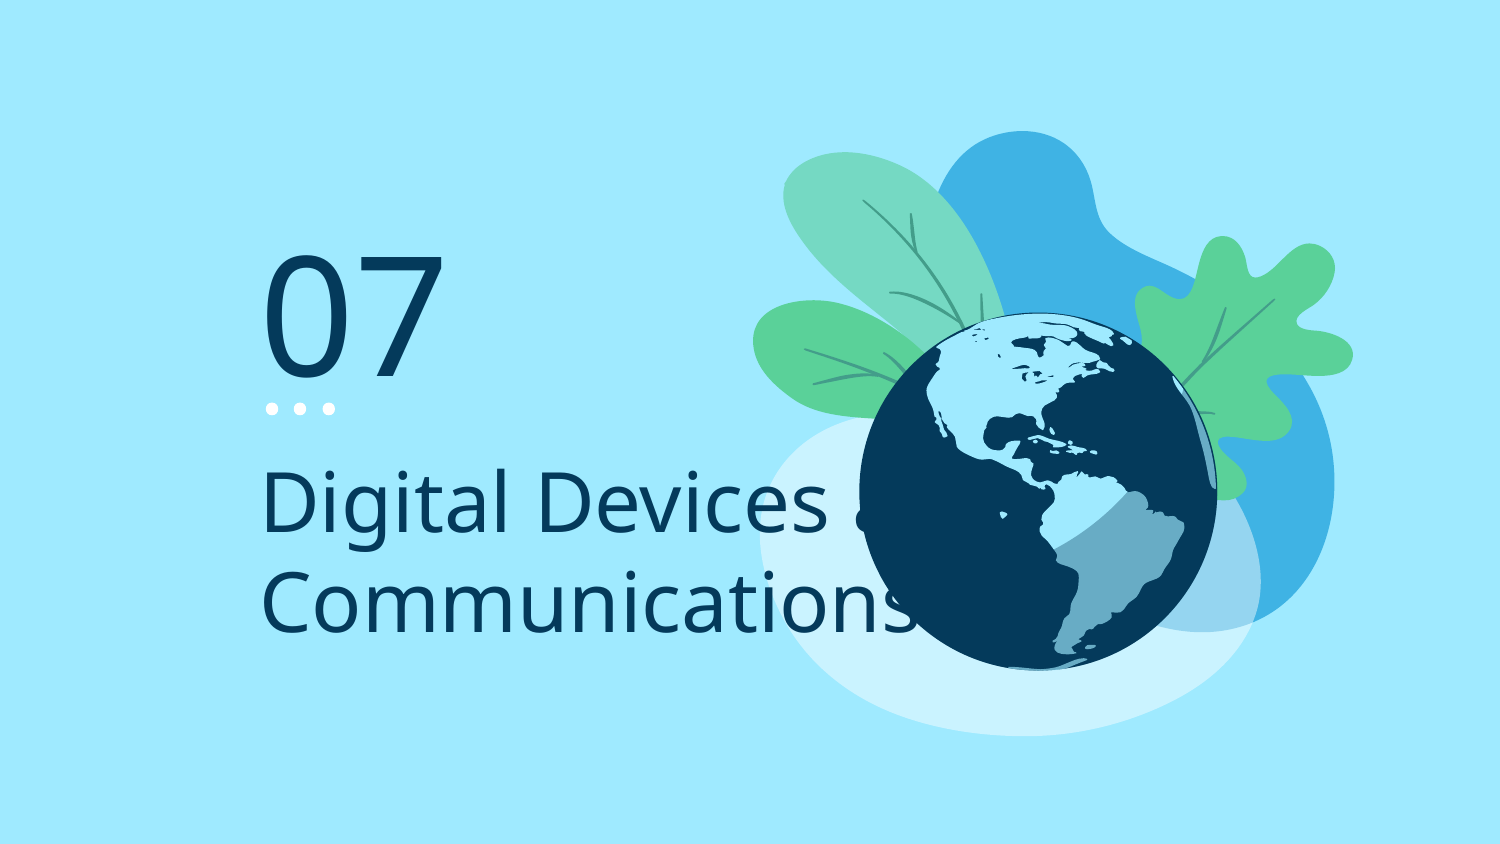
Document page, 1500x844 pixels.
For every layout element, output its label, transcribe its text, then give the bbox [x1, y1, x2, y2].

title Digital Devices and Communications [244, 439, 746, 665]
title 07 [244, 200, 473, 425]
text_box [263, 402, 338, 416]
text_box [751, 130, 1359, 737]
